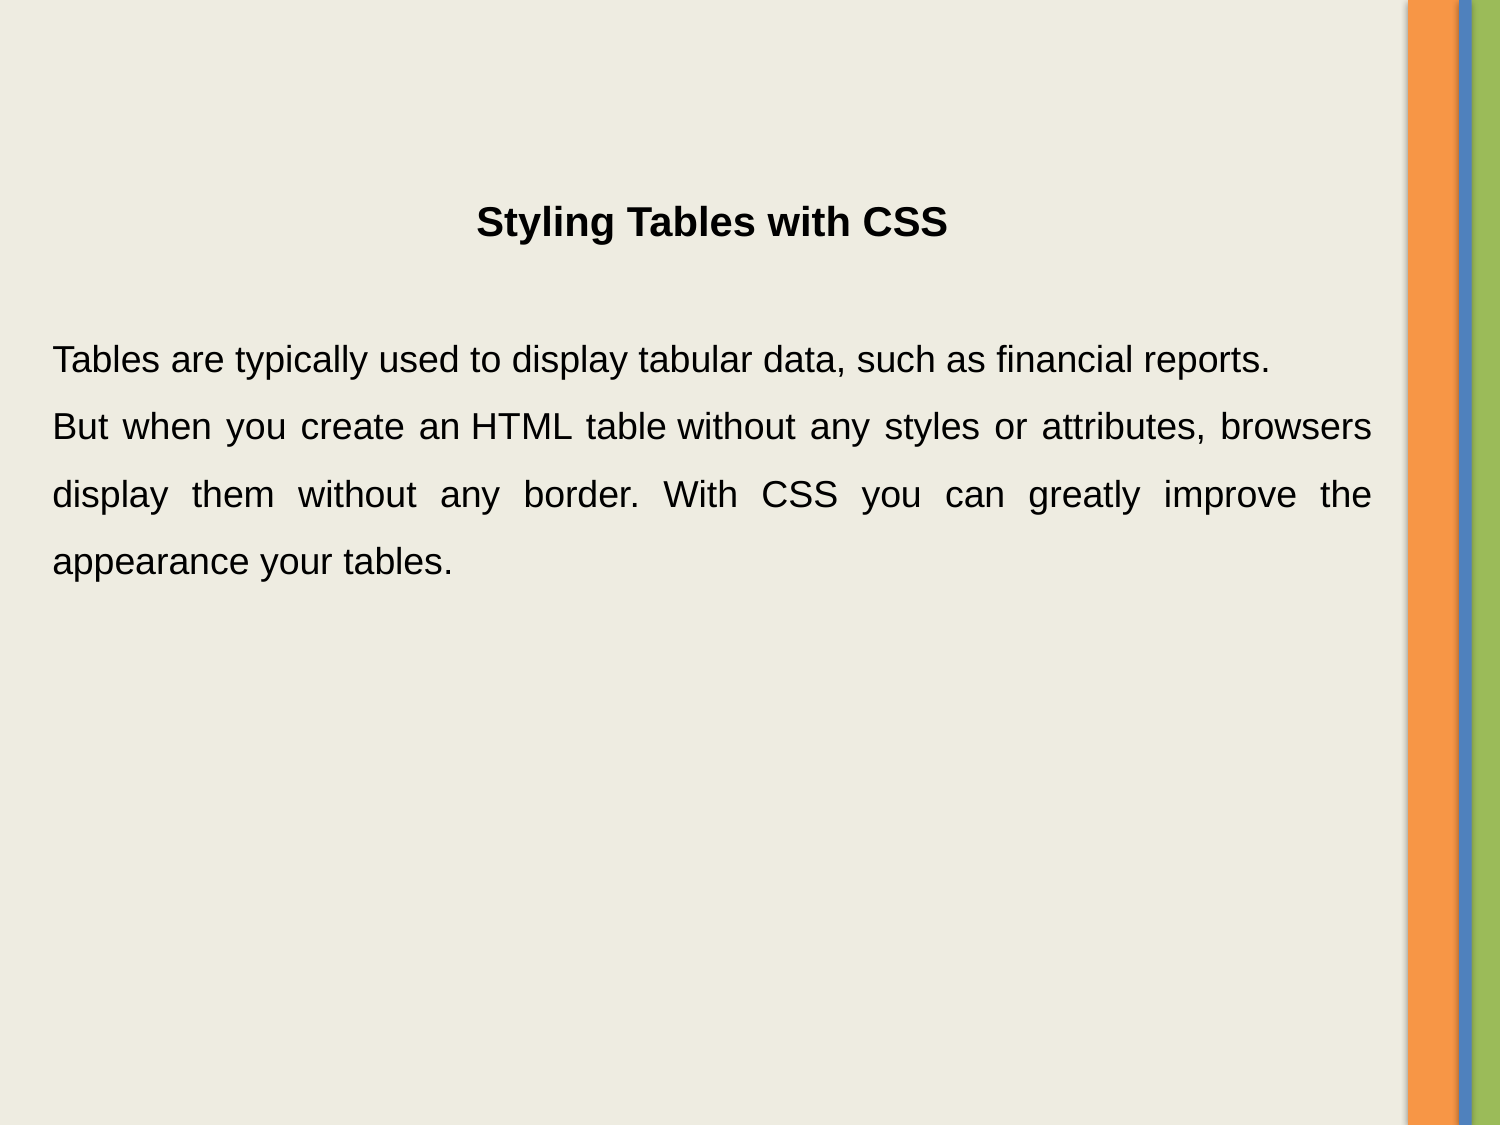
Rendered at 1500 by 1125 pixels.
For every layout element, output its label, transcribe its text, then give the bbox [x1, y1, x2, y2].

text_box Styling Tables with CSS Tables are typically used to display tabular data, such as financial reports. But when you create an HTML table without any styles or attributes, browsers display them without any border. With CSS you can greatly improve the appearance your tables. [37, 187, 1388, 680]
